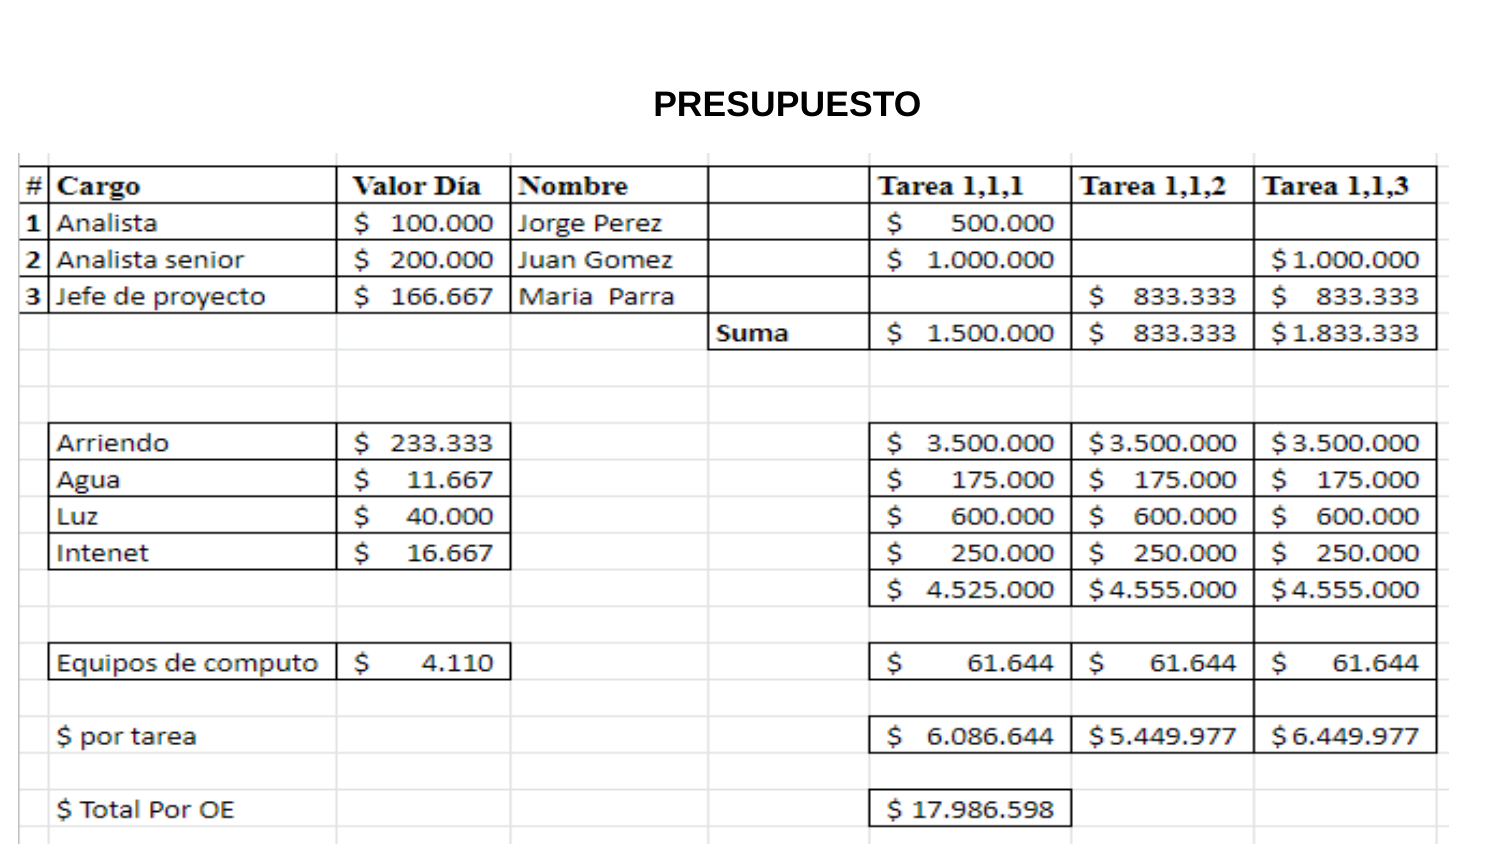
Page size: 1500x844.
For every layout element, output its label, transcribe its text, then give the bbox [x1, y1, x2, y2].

title PRESUPUESTO [51, 59, 1449, 152]
picture [17, 152, 1450, 844]
